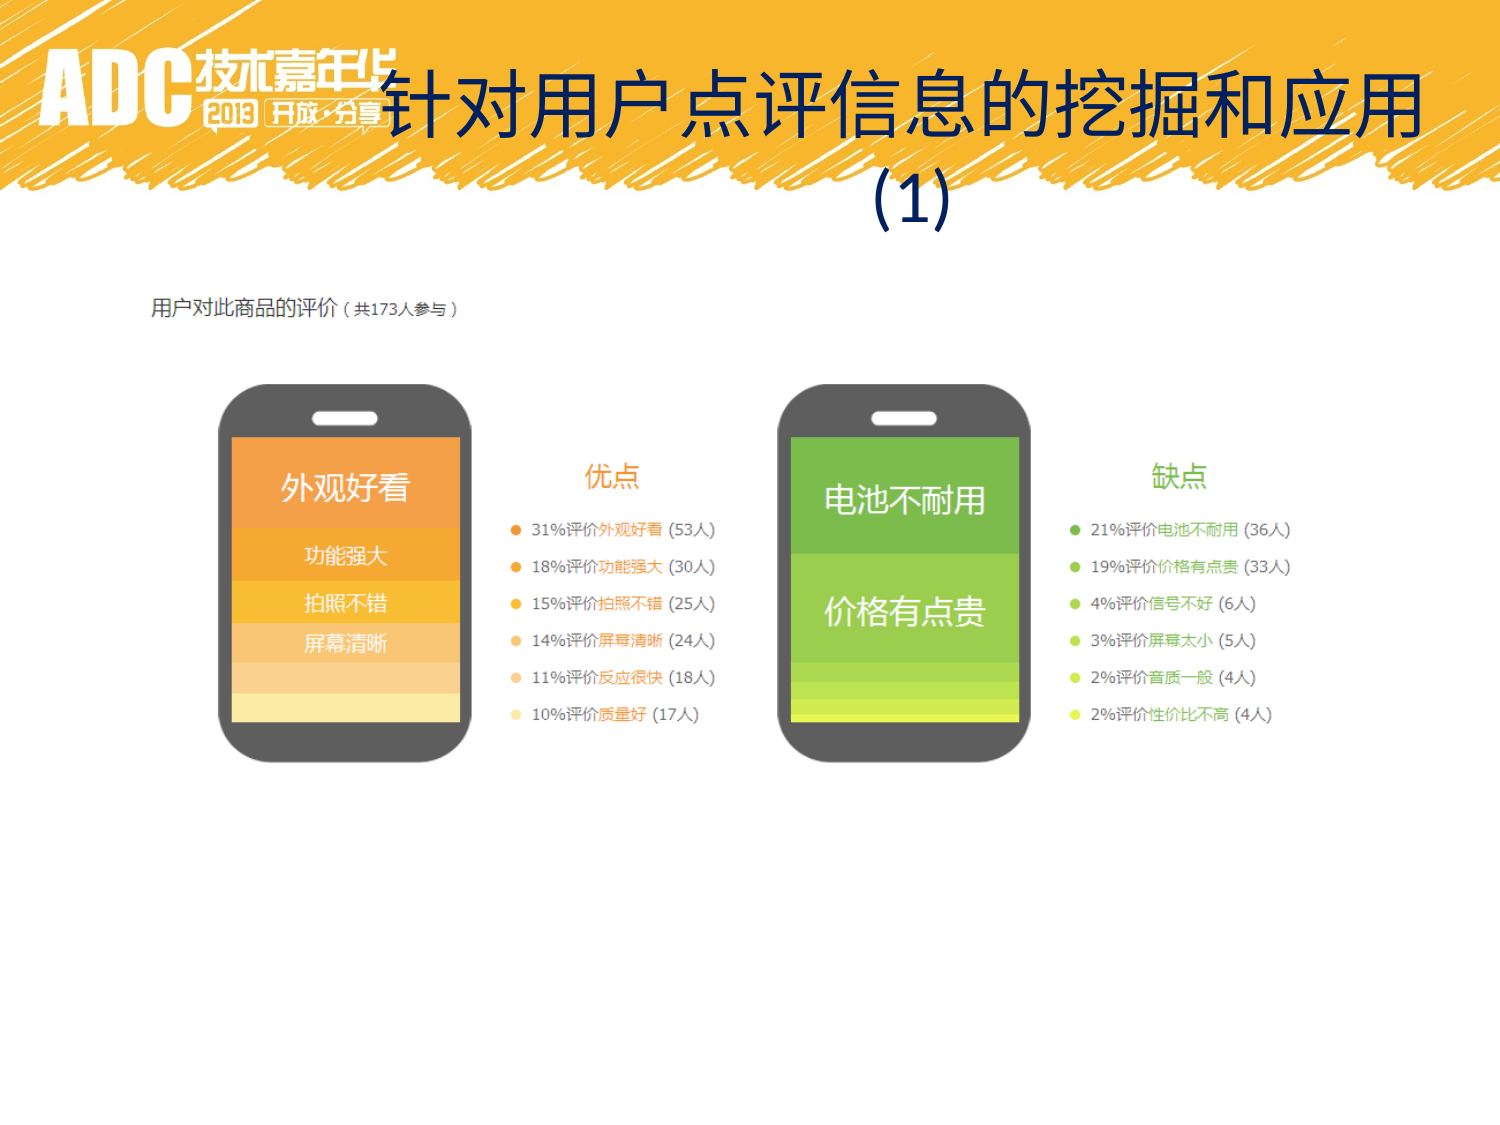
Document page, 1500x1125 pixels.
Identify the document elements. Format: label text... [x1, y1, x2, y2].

picture [0, 0, 1500, 1125]
text_box 针对用户点评信息的挖掘和应用(1) [324, 50, 1500, 126]
